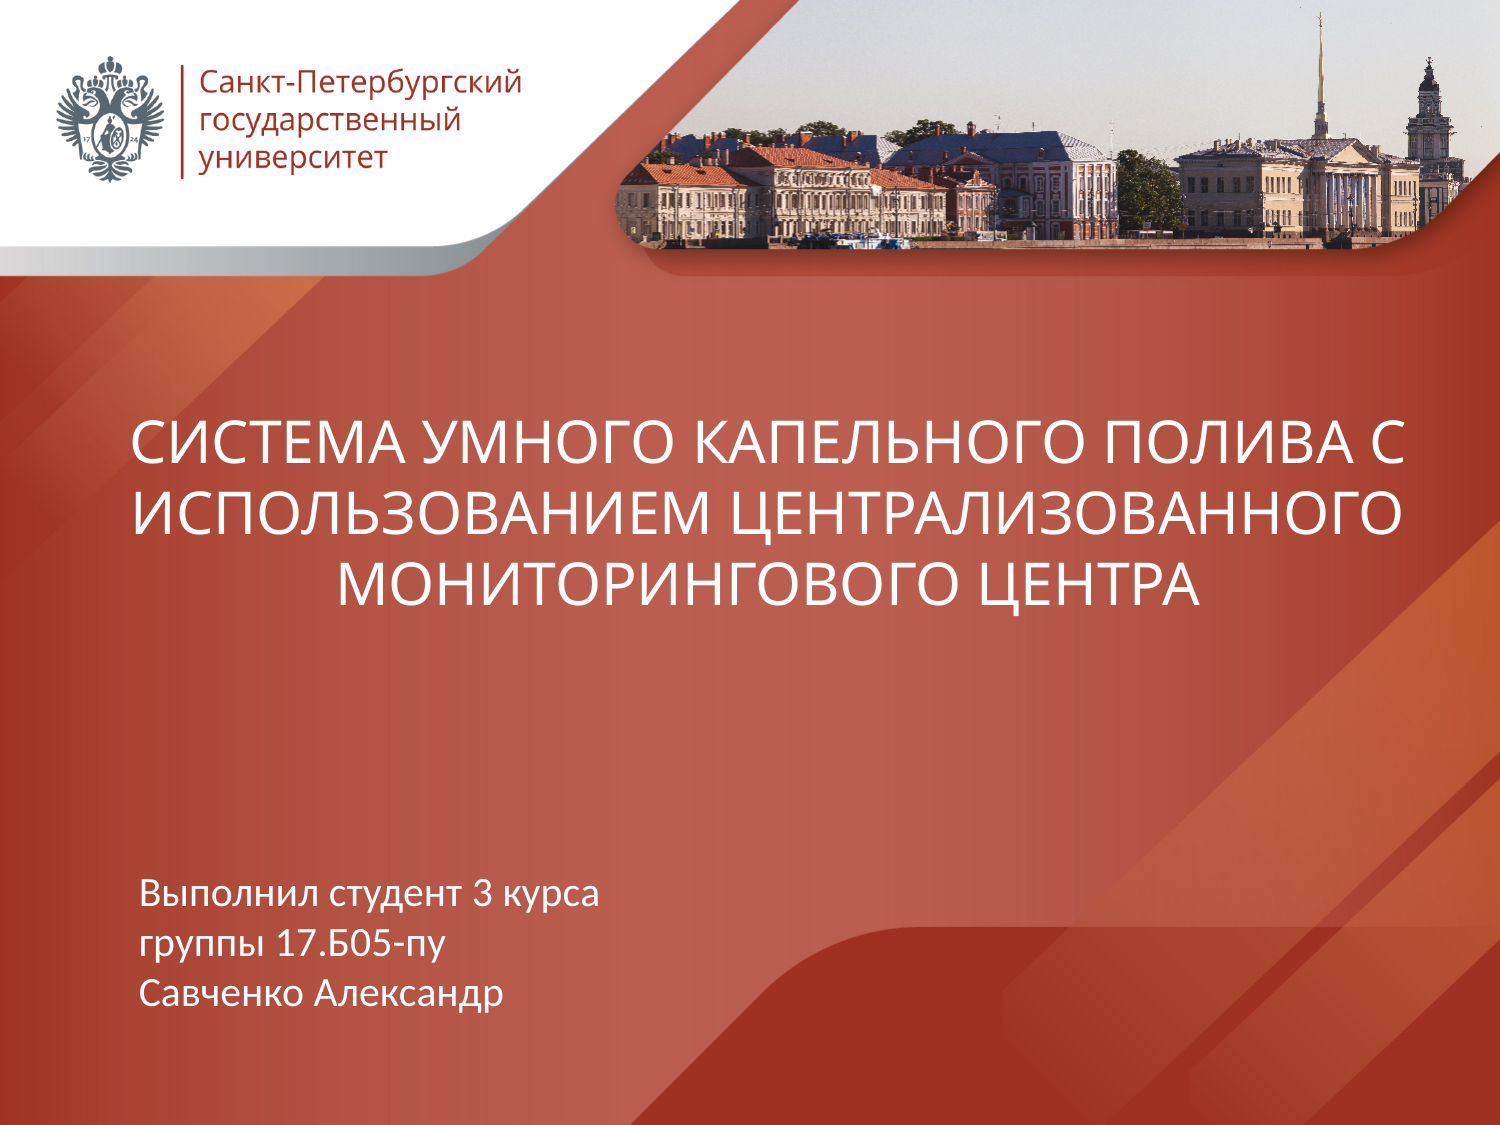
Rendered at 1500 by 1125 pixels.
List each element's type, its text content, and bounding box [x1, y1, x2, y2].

picture [0, 0, 1500, 1125]
text_box Выполнил студент 3 курса группы 17.Б05-пу Савченко Александр [123, 857, 892, 1023]
title Система умного капельного полива с использованием централизованного мониторингового центра [112, 397, 1424, 639]
